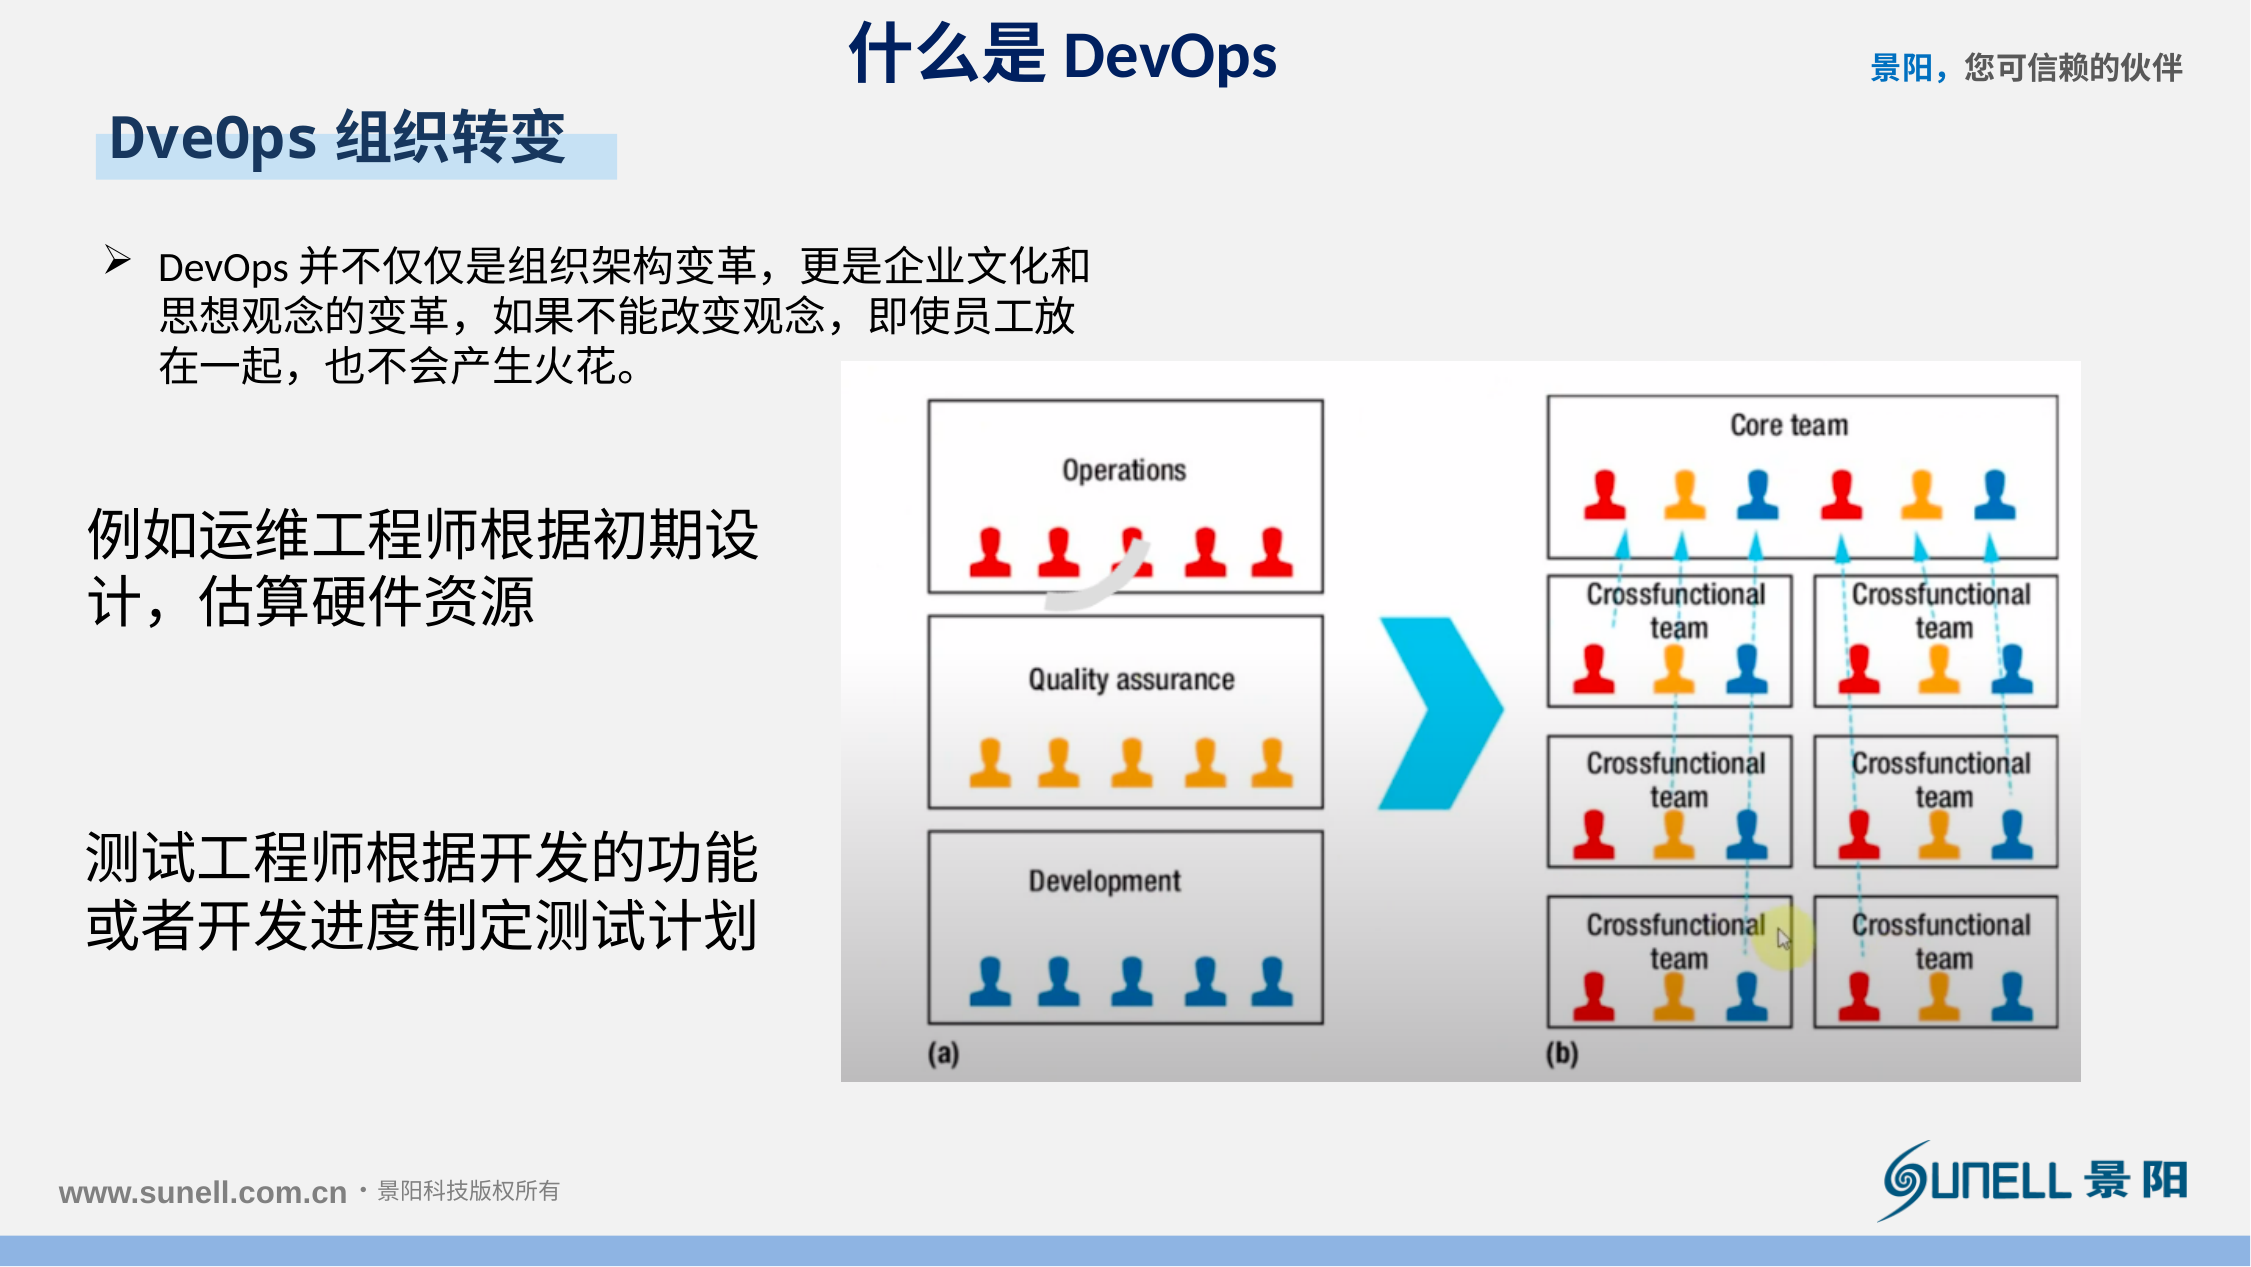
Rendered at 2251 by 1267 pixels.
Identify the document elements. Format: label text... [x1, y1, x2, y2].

picture [1876, 1139, 2187, 1223]
text_box DevOps并不仅仅是组织架构变革，更是企业文化和思想观念的变革，如果不能改变观念，即使员工放在一起，也不会产生火花。 [83, 230, 1126, 399]
text_box 测试工程师根据开发的功能或者开发进度制定测试计划 [69, 815, 786, 965]
picture [2170, 1180, 2179, 1188]
text_box 例如运维工程师根据初期设计，估算硬件资源 [71, 491, 816, 641]
picture [2170, 1167, 2179, 1175]
text_box DveOps组织转变 [95, 92, 1221, 177]
text_box [91, 83, 887, 173]
text_box 什么是DevOps [239, 1, 1887, 123]
text_box [94, 132, 619, 182]
picture [841, 361, 2081, 1082]
